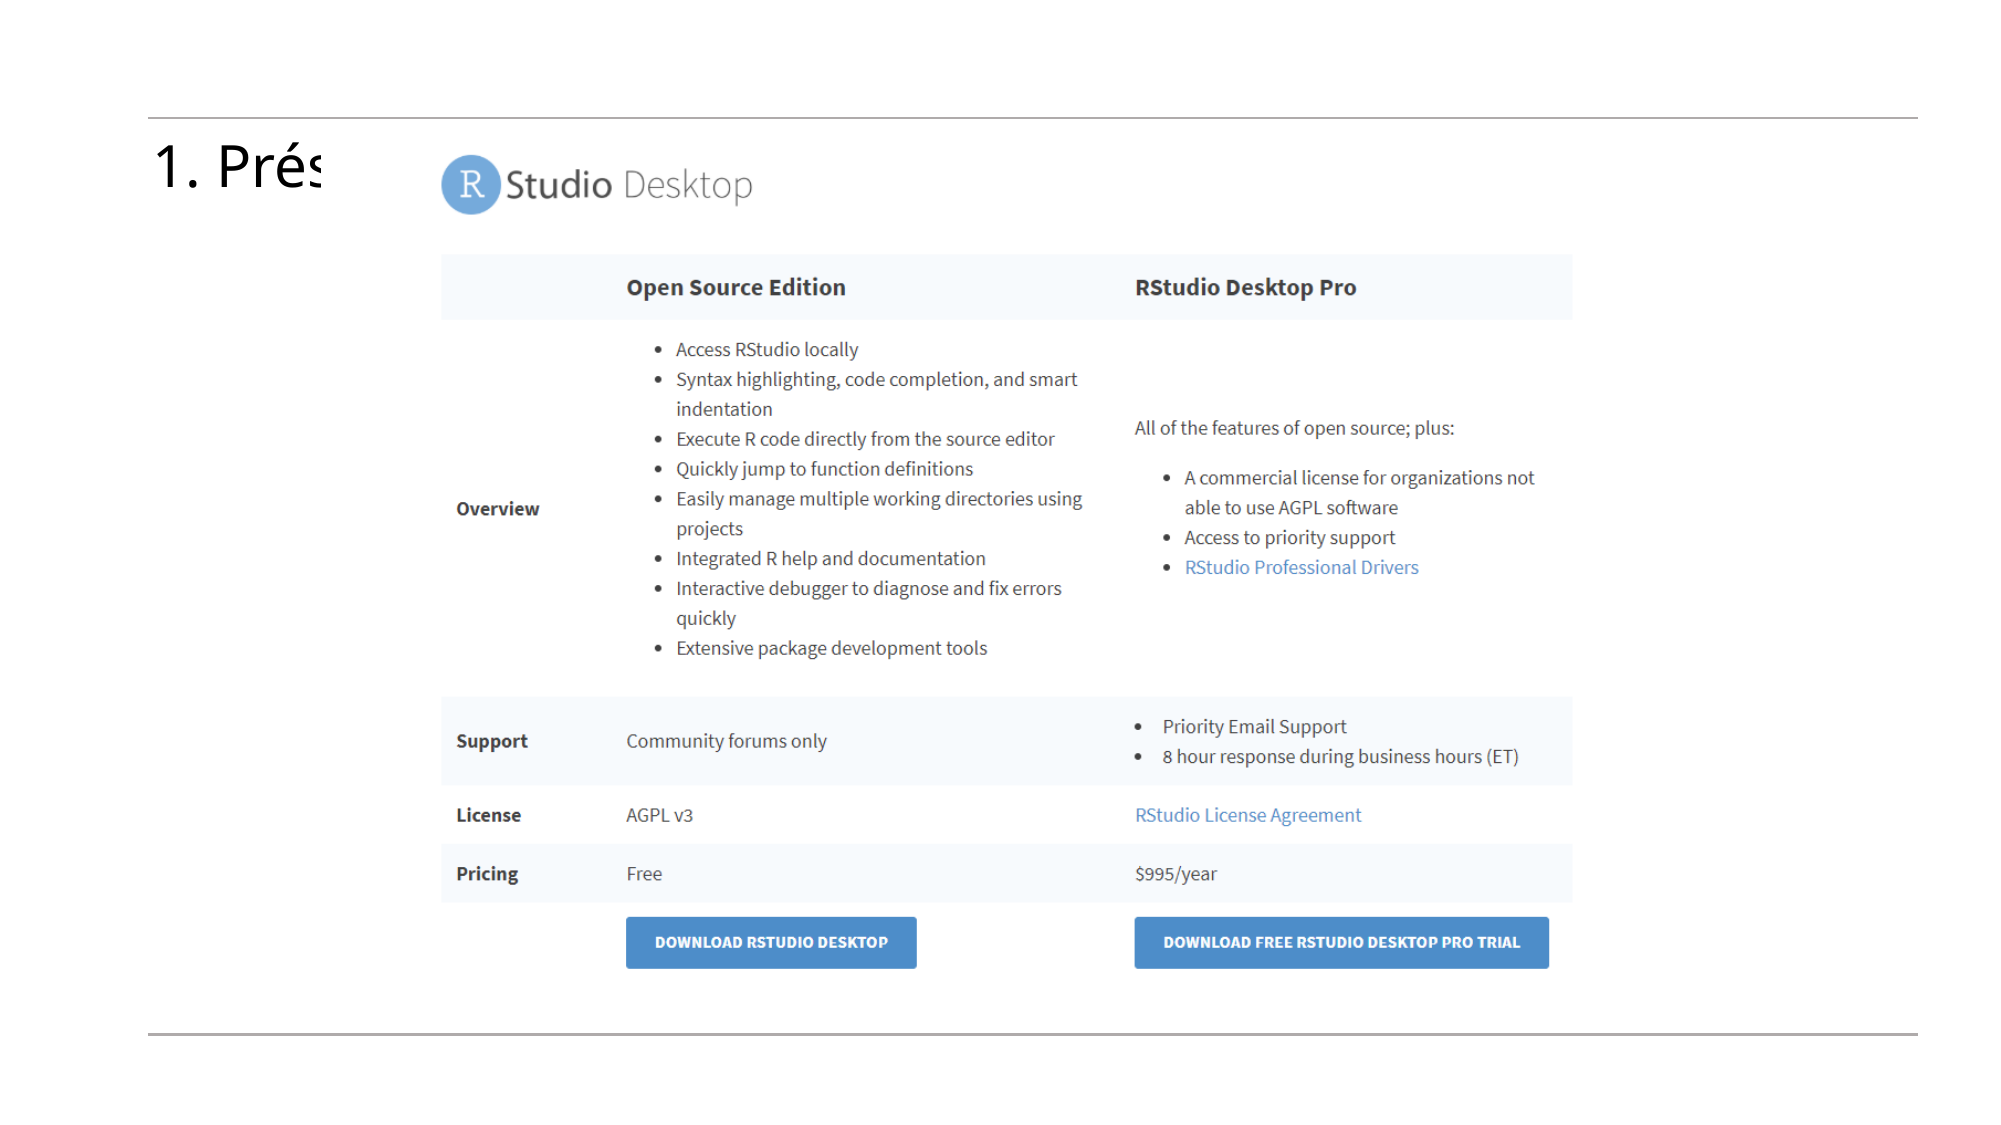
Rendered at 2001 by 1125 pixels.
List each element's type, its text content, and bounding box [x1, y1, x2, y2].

title 1. Présentation du logiciel r et de ses fonctionnalités [137, 59, 1863, 278]
picture [321, 135, 1620, 991]
